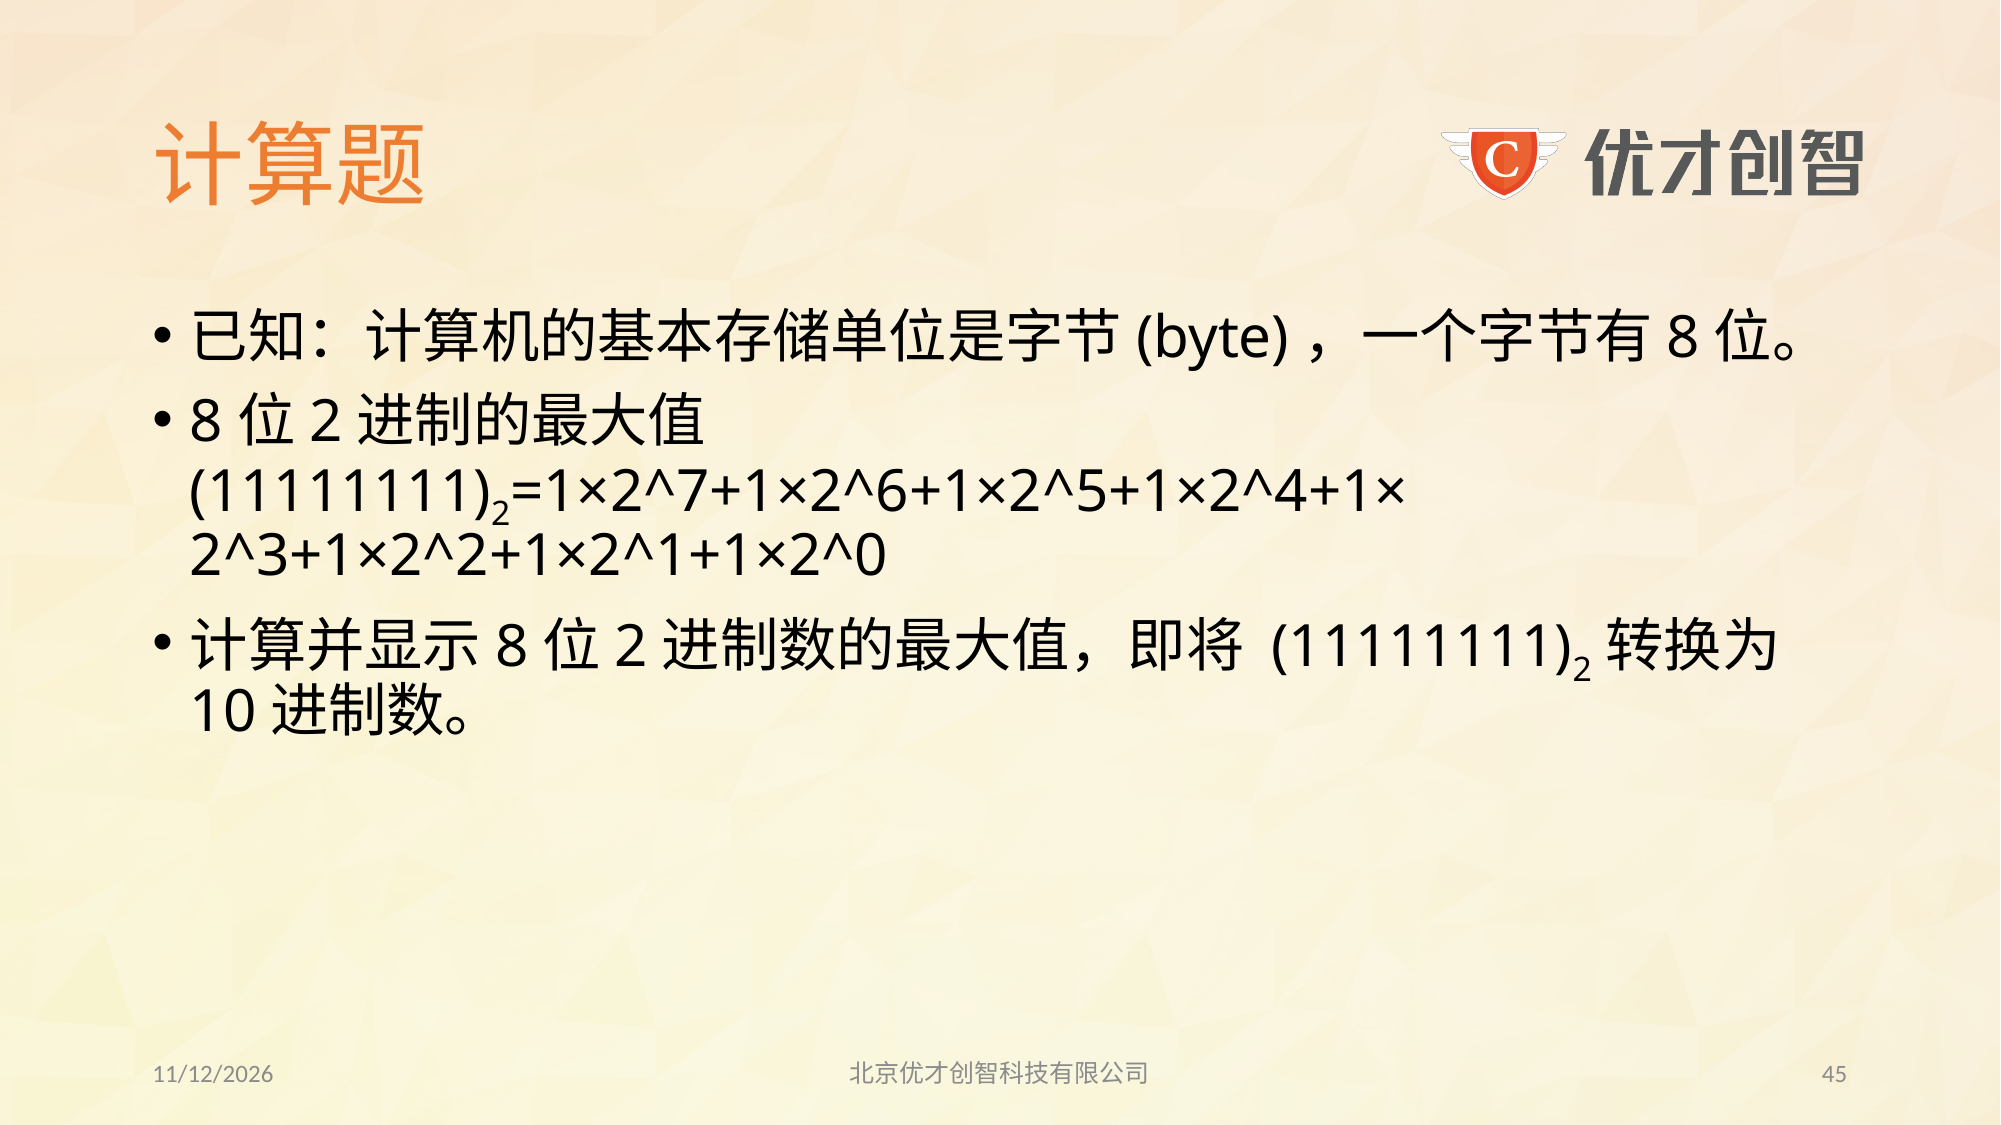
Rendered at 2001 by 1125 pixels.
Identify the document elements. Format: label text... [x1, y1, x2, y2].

list 已知：计算机的基本存储单位是字节(byte)，一个字节有8位。 8位2进制的最大值(11111111)2=1×2^7+1×2^6+1×2^5+1×2^4+1× 2^3+1×2^2+1×2^1+1×2^0 计算并显示8位2进制数的最大值，即将 (11111111)2转换为10进制数。 [137, 299, 1863, 1014]
footer 北京优才创智科技有限公司 [662, 1042, 1338, 1103]
title 计算题 [137, 59, 1441, 278]
picture [1441, 128, 1863, 200]
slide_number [137, 1042, 588, 1103]
slide_number 44 [1412, 1042, 1863, 1103]
